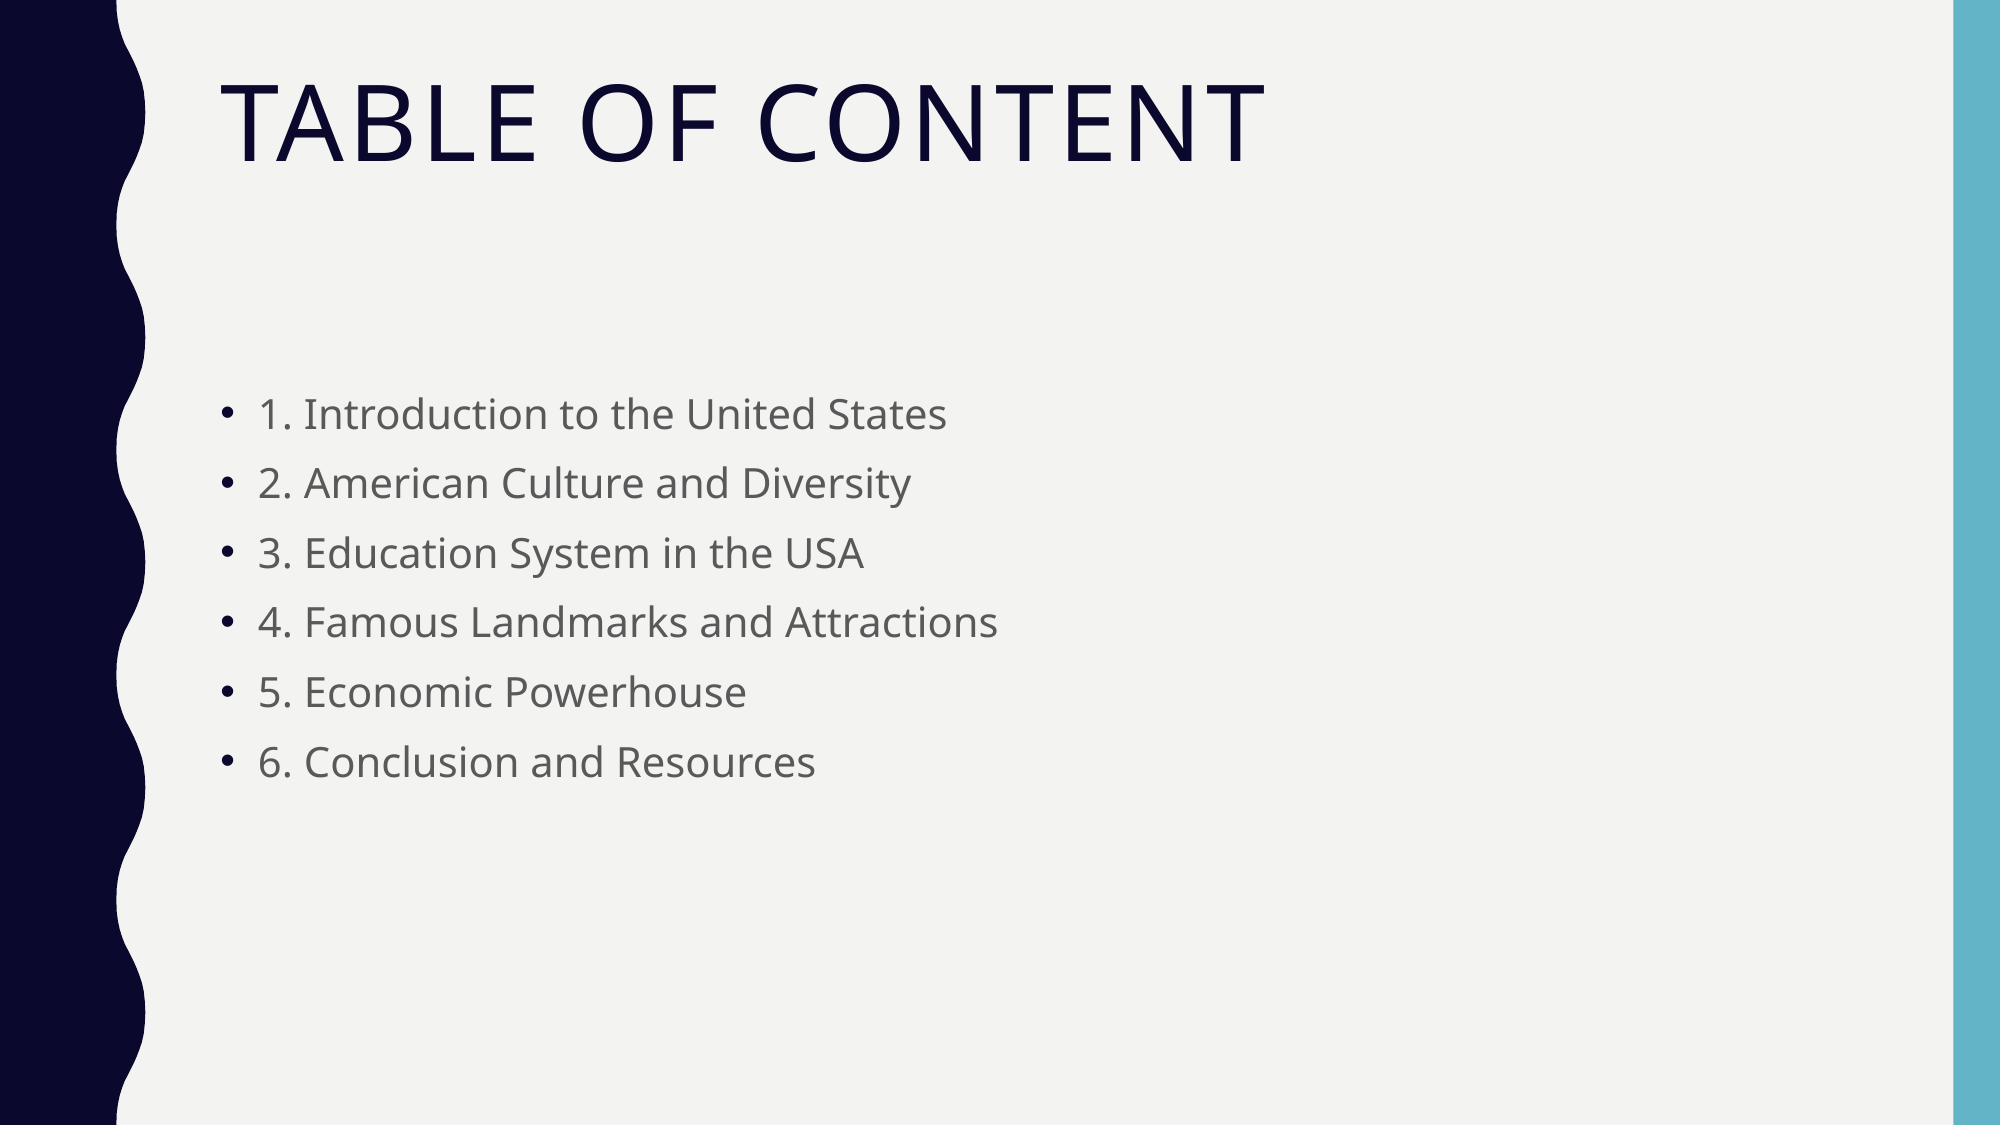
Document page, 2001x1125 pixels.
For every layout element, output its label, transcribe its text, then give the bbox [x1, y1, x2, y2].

list 1. Introduction to the United States 2. American Culture and Diversity 3. Education System in the USA 4. Famous Landmarks and Attractions 5. Economic Powerhouse 6. Conclusion and Resources [205, 375, 1875, 965]
title TABLE OF CONTENT [205, 62, 1875, 308]
